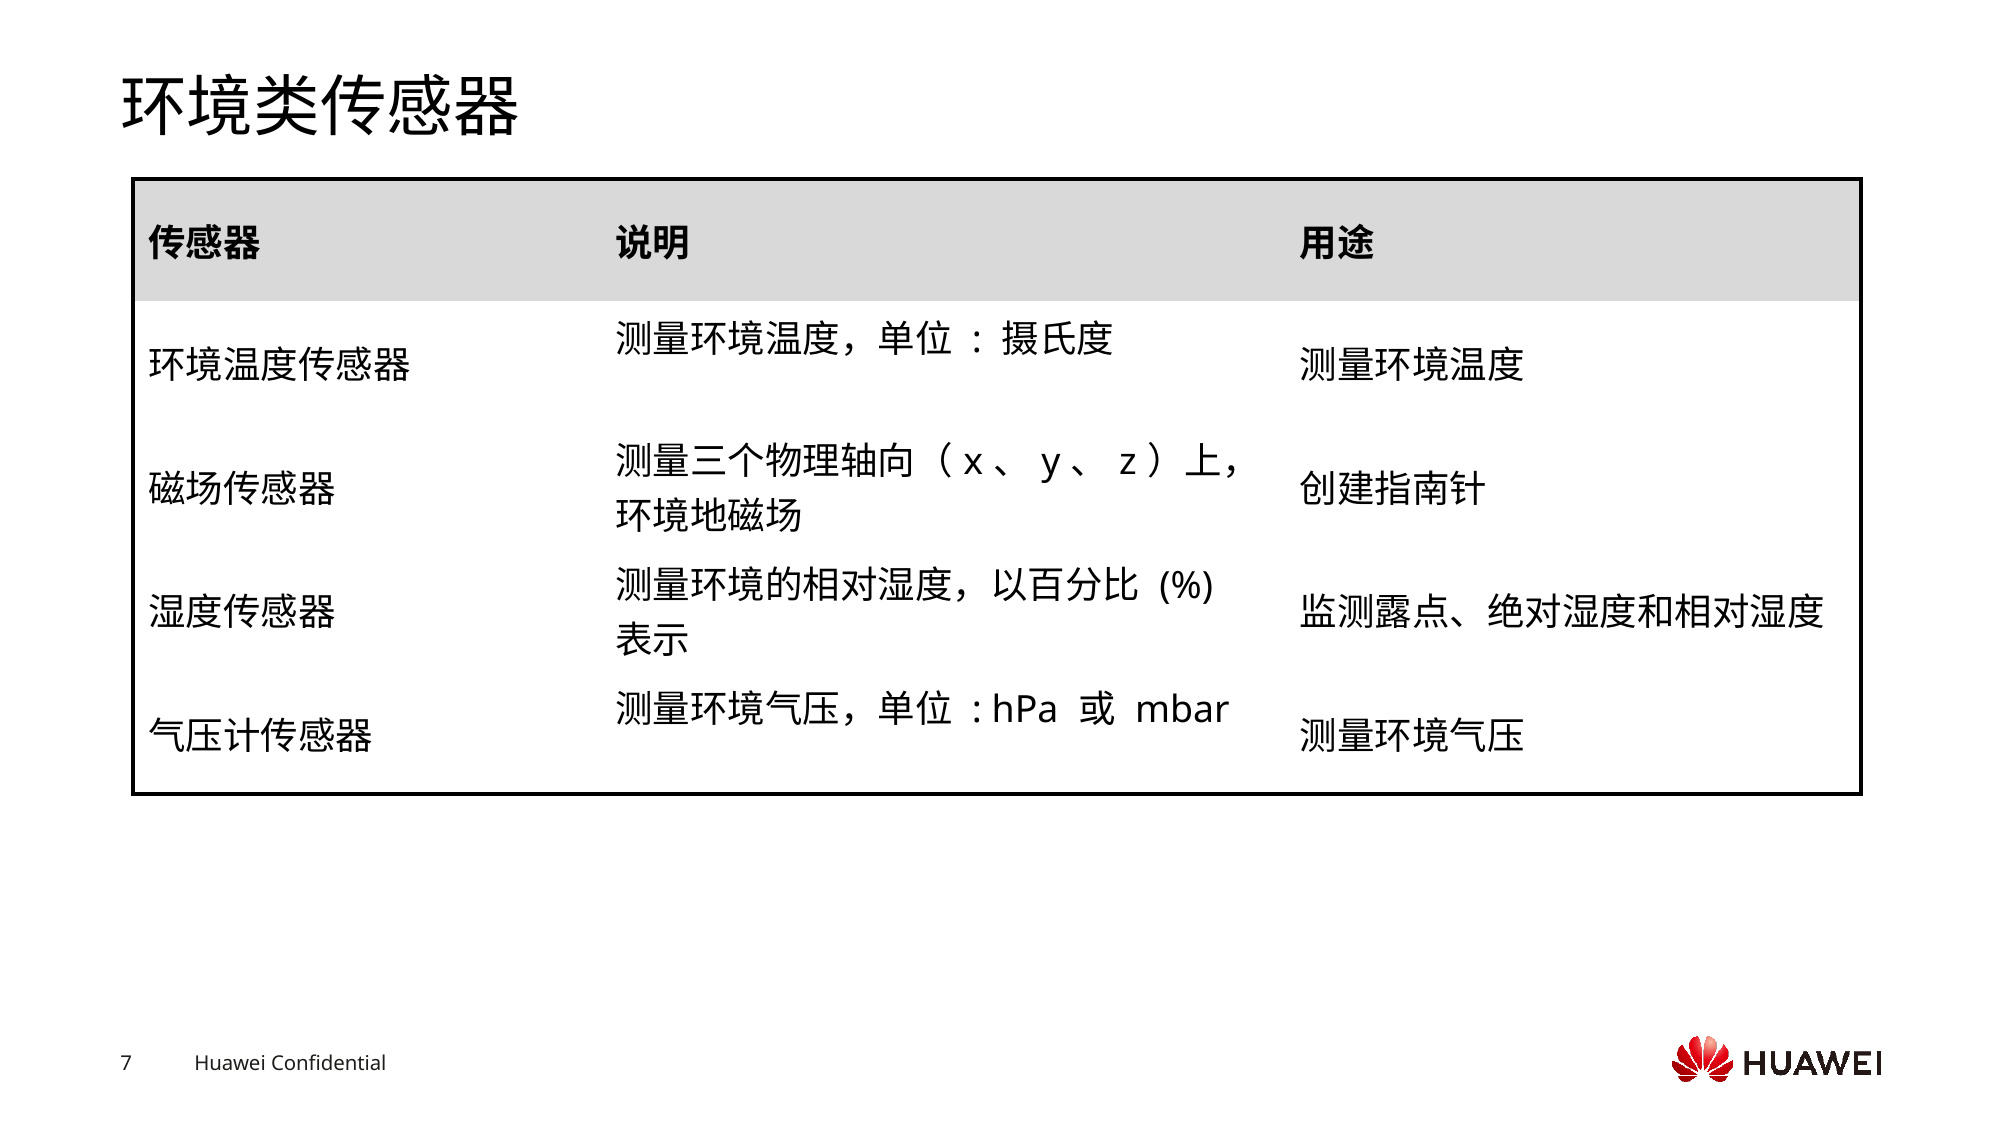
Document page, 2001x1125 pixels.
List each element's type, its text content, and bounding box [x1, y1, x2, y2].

title 环境类传感器 [120, 73, 1880, 155]
table_cell 磁场传感器 [135, 424, 600, 548]
table_cell 测量三个物理轴向（x、y、z）上，环境地磁场 [600, 424, 1285, 548]
table_header 传感器 [135, 181, 600, 301]
table_cell 湿度传感器 [135, 548, 600, 671]
table_cell 测量环境温度 [1285, 301, 1859, 424]
table_cell 监测露点、绝对湿度和相对湿度 [1285, 548, 1859, 671]
picture [1672, 1036, 1881, 1082]
table_cell 环境温度传感器 [135, 301, 600, 424]
table_header 说明 [600, 181, 1285, 301]
table_cell 测量环境温度，单位 : 摄氏度 [600, 301, 1285, 424]
table_cell 创建指南针 [1285, 424, 1859, 548]
table_cell 测量环境气压 [1285, 671, 1859, 792]
table_cell 气压计传感器 [135, 671, 600, 792]
table_cell 测量环境的相对湿度，以百分比 (%) 表示 [600, 548, 1285, 671]
table_header 用途 [1285, 181, 1859, 301]
table_cell 测量环境气压，单位 : hPa 或 mbar [600, 671, 1285, 792]
